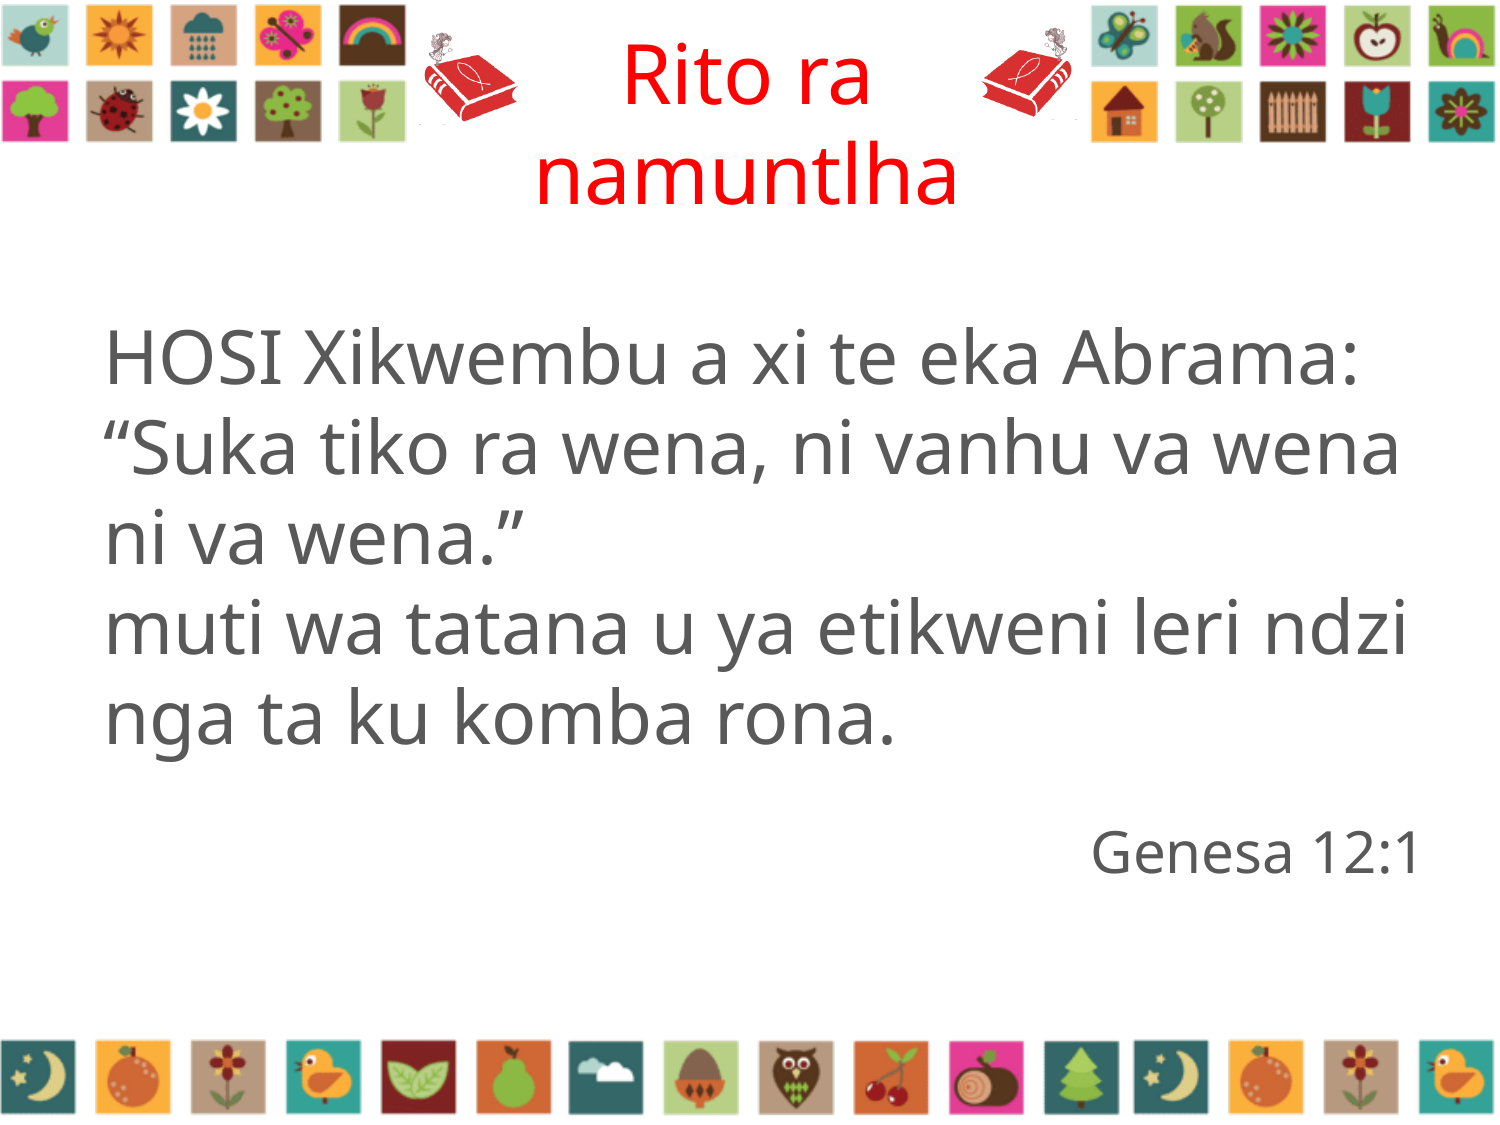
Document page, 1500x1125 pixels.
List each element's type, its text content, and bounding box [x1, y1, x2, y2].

text_box Genesa 12:1 [808, 807, 1441, 893]
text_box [0, 1028, 1500, 1118]
text_box Rito ra namuntlha [414, 13, 1080, 229]
picture [0, 3, 550, 150]
text_box HOSI Xikwembu a xi te eka Abrama: “Suka tiko ra wena, ni vanhu va wena ni va wena.” muti wa tatana u ya etikweni leri ndzi nga ta ku komba rona. [88, 302, 1459, 768]
picture [950, 3, 1500, 150]
